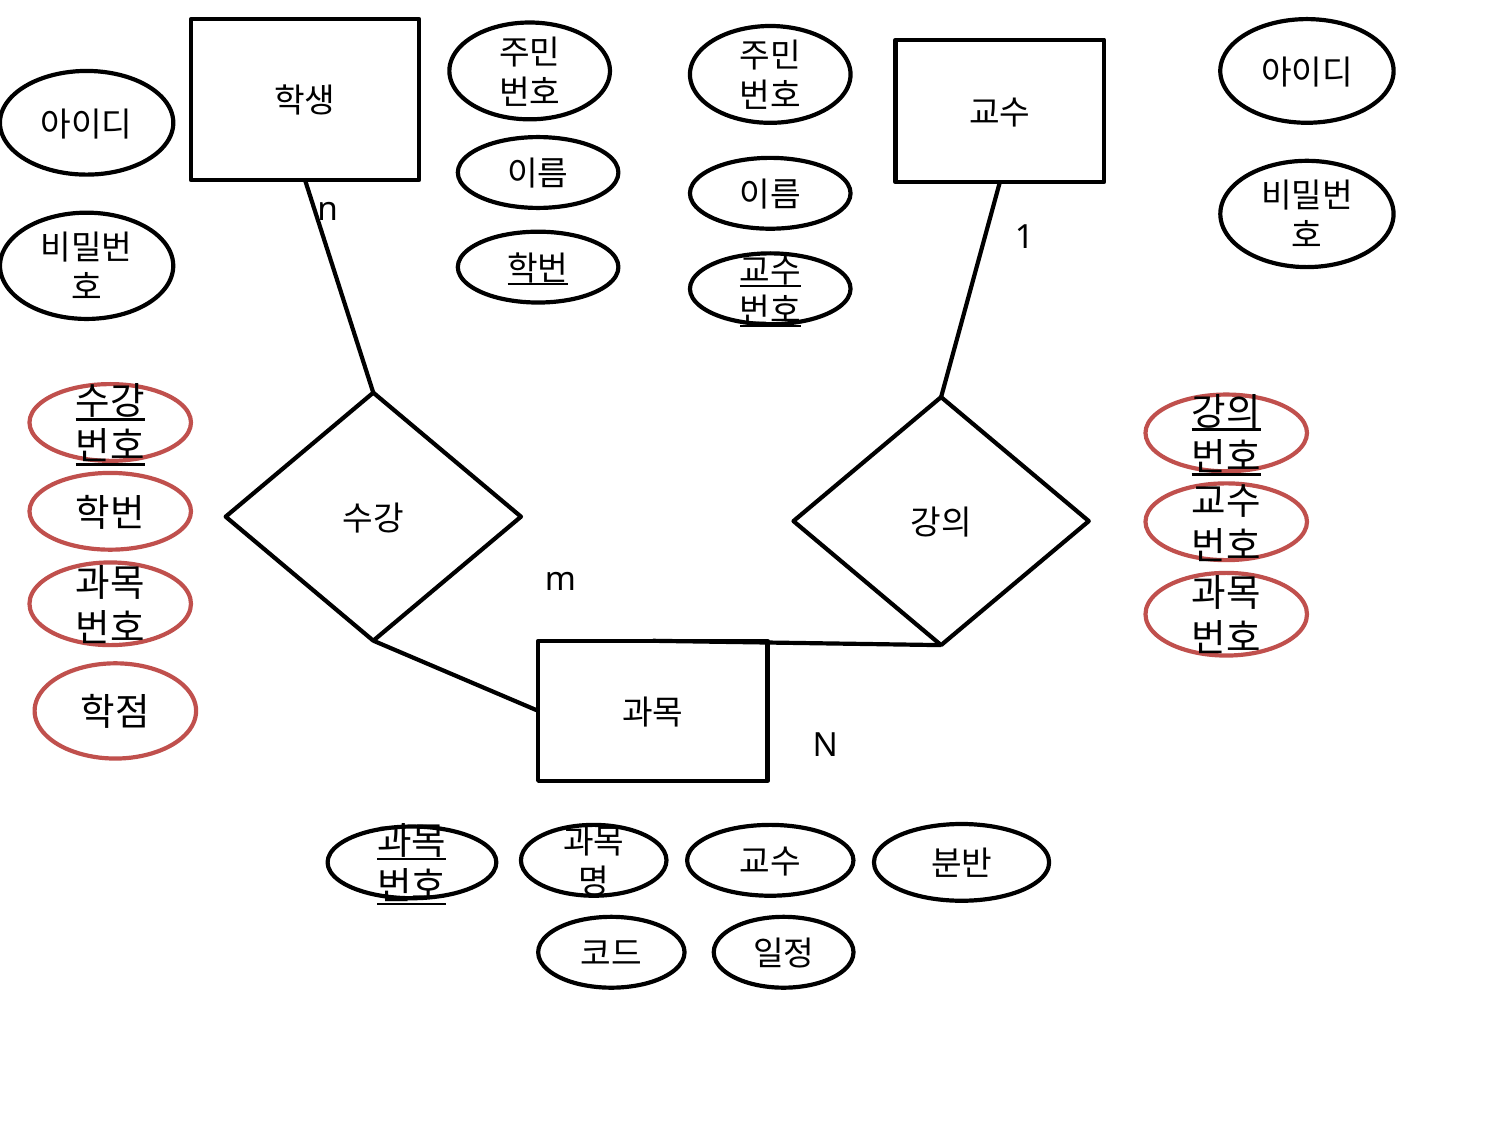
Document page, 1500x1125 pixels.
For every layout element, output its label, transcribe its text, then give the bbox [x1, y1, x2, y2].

text_box 학번 [455, 229, 621, 305]
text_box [652, 640, 942, 646]
text_box N [796, 713, 855, 772]
text_box 학점 [32, 661, 199, 761]
text_box 학번 [27, 470, 194, 552]
text_box 과목번호 [325, 824, 499, 901]
text_box 교수 [893, 38, 1106, 184]
text_box 강의번호 [1143, 392, 1310, 474]
text_box 과목번호 [27, 560, 194, 648]
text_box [304, 179, 374, 393]
text_box 주민번호 [447, 20, 613, 122]
text_box 과목 [536, 639, 770, 783]
text_box 분반 [871, 821, 1052, 903]
text_box 비밀번호 [1218, 158, 1396, 270]
text_box 교수번호 [1143, 481, 1310, 563]
text_box 학생 [189, 17, 421, 182]
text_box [940, 181, 1001, 398]
text_box 교수번호 [687, 251, 853, 327]
text_box 과목번호 [1143, 570, 1310, 658]
text_box m [528, 548, 593, 607]
text_box 코드 [536, 914, 687, 990]
text_box 주민번호 [687, 23, 853, 125]
text_box 아이디 [1218, 16, 1396, 125]
text_box 일정 [711, 914, 856, 990]
text_box 이름 [687, 155, 853, 231]
text_box 아이디 [0, 68, 176, 177]
text_box 강의 [791, 399, 1091, 645]
text_box 이름 [455, 134, 621, 211]
text_box 비밀번호 [0, 210, 176, 322]
text_box 교수 [685, 822, 856, 898]
text_box 과목명 [518, 822, 669, 898]
text_box 수강번호 [27, 381, 194, 463]
text_box 수강 [223, 393, 524, 641]
text_box 1 [1005, 206, 1051, 265]
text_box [372, 640, 539, 712]
